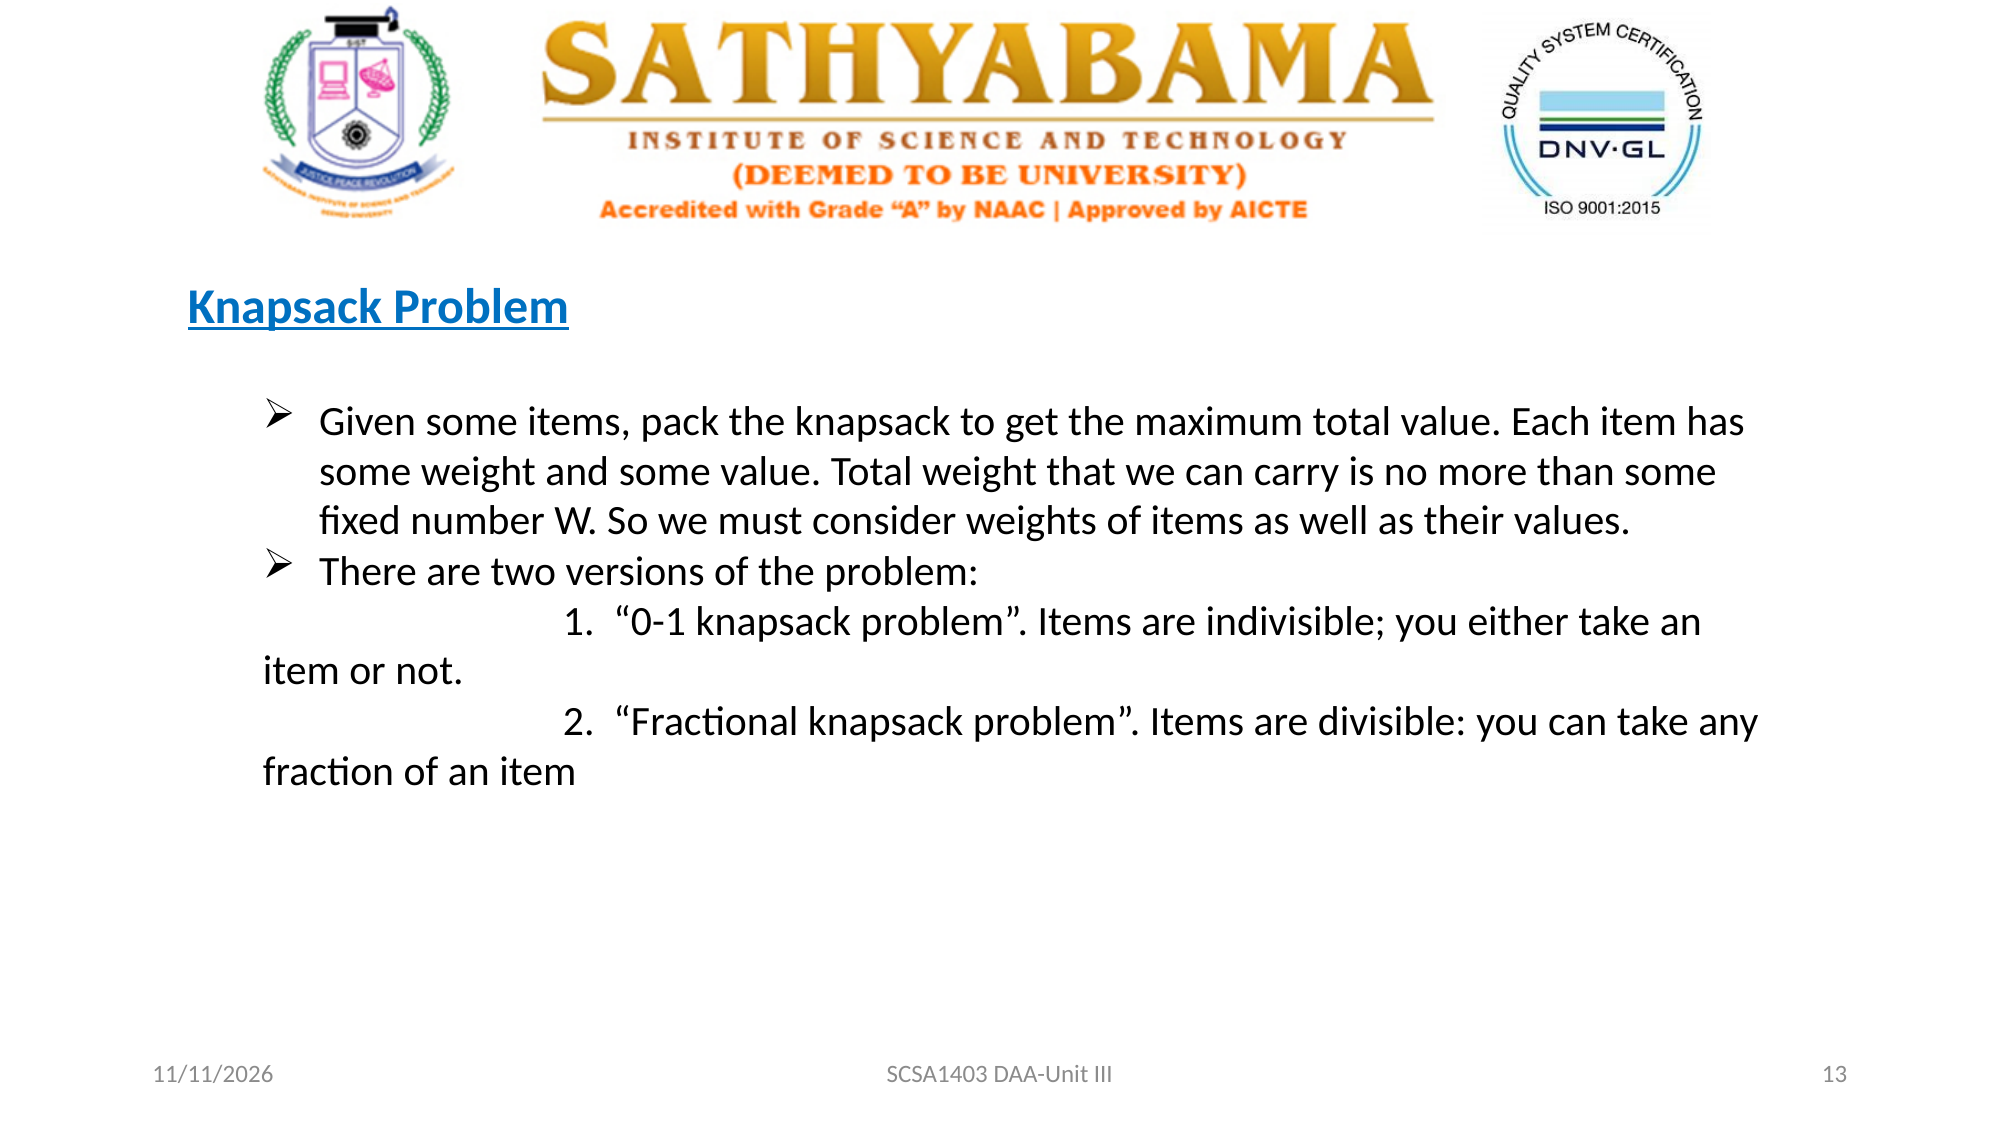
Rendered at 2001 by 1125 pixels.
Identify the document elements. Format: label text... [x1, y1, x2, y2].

text_box Knapsack Problem Given some items, pack the knapsack to get the maximum total value. Each item has some weight and some value. Total weight that we can carry is no more than some fixed number W. So we must consider weights of items as well as their values. There are two versions of the problem: 1. “0-1 knapsack problem”. Items are indivisible; you either take an item or not. 2. “Fractional knapsack problem”. Items are divisible: you can take any fraction of an item [173, 265, 1800, 921]
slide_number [137, 1042, 588, 1103]
picture [1482, 8, 1711, 238]
slide_number 13 [1412, 1042, 1863, 1103]
footer SCSA1403 DAA-Unit III [662, 1042, 1338, 1103]
picture [248, 3, 469, 227]
picture [529, 0, 1446, 230]
